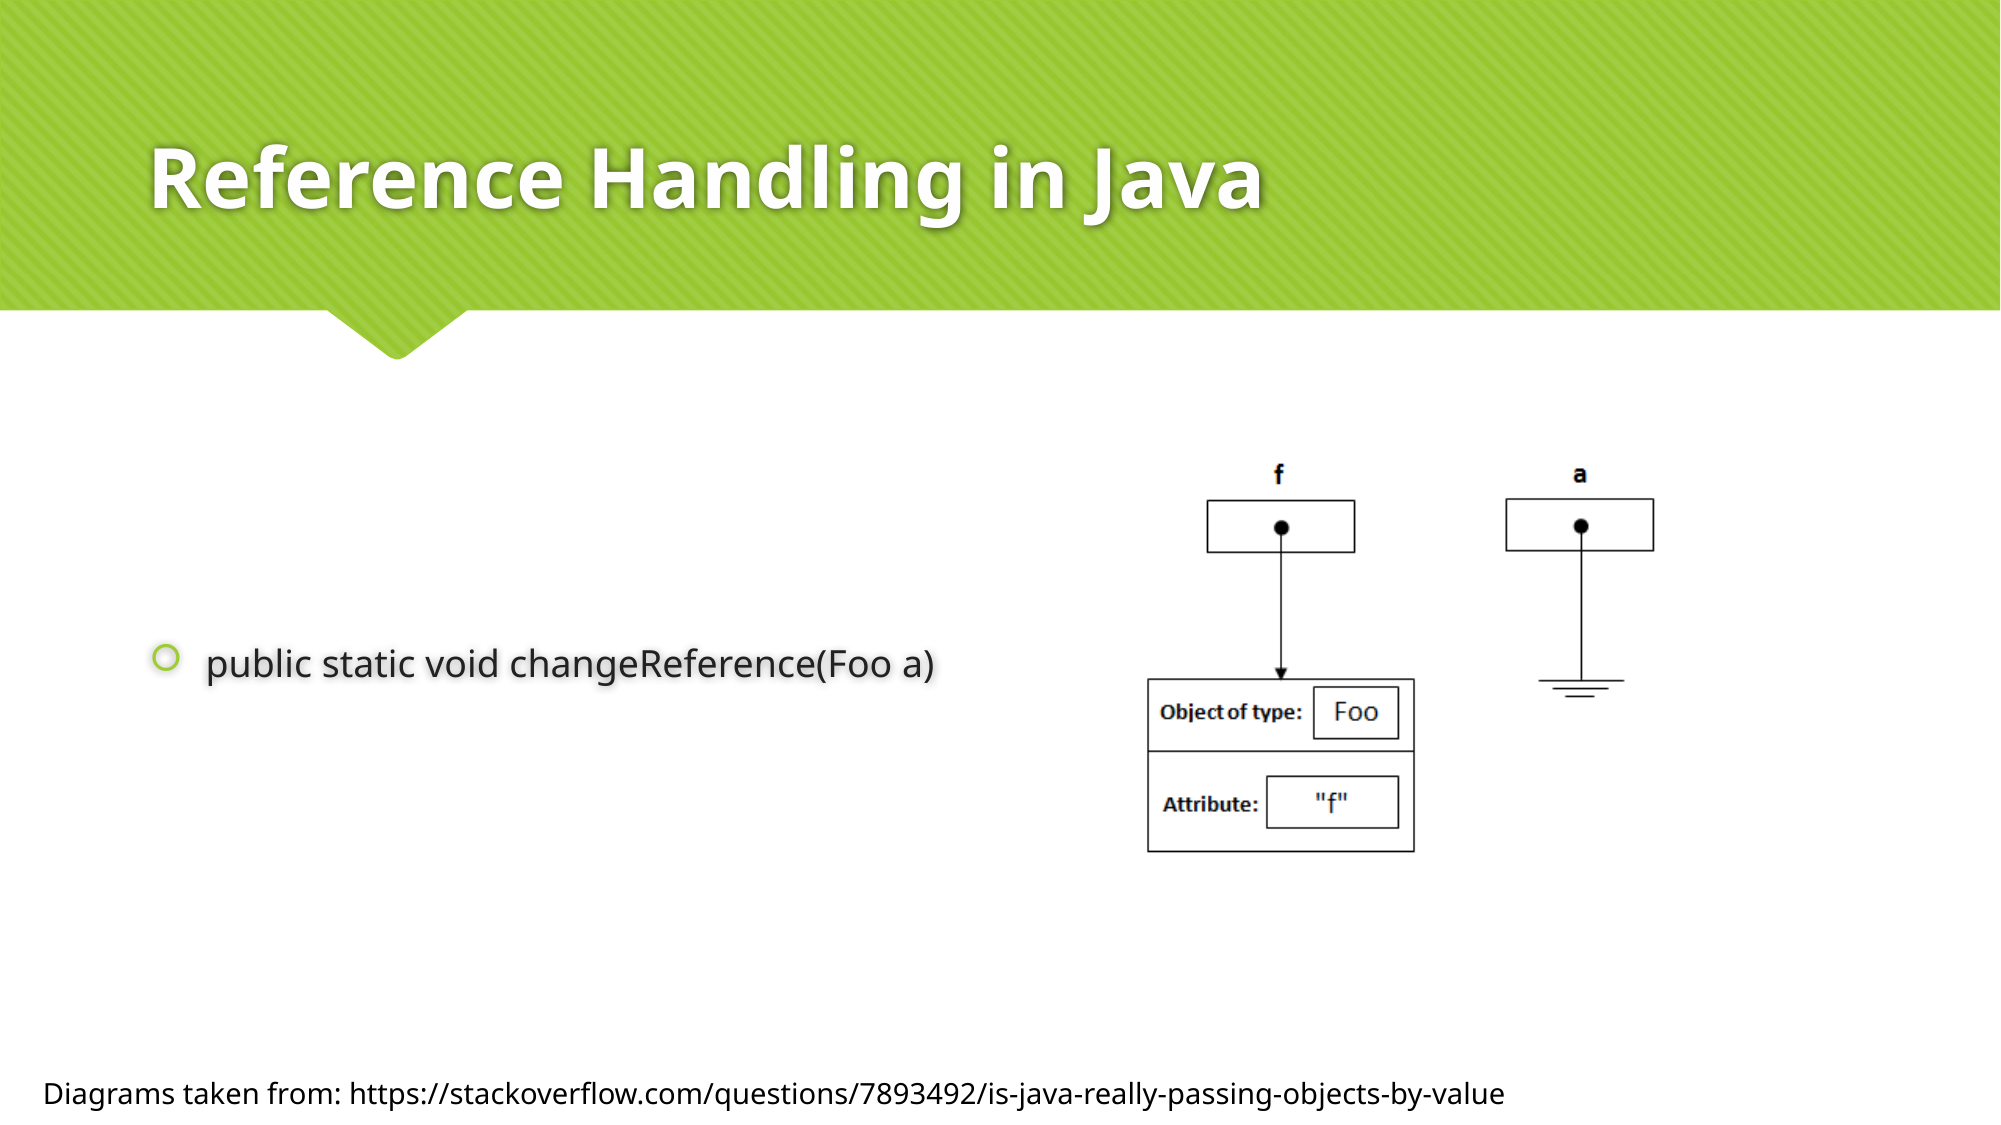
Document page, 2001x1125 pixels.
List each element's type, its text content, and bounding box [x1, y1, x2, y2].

title Reference Handling in Java [132, 73, 1868, 233]
picture [1110, 439, 1693, 887]
list public static void changeReference(Foo a) [134, 364, 1866, 962]
text_box Diagrams taken from: https://stackoverflow.com/questions/7893492/is-java-really-passing-objects-by-value [28, 1068, 1972, 1118]
